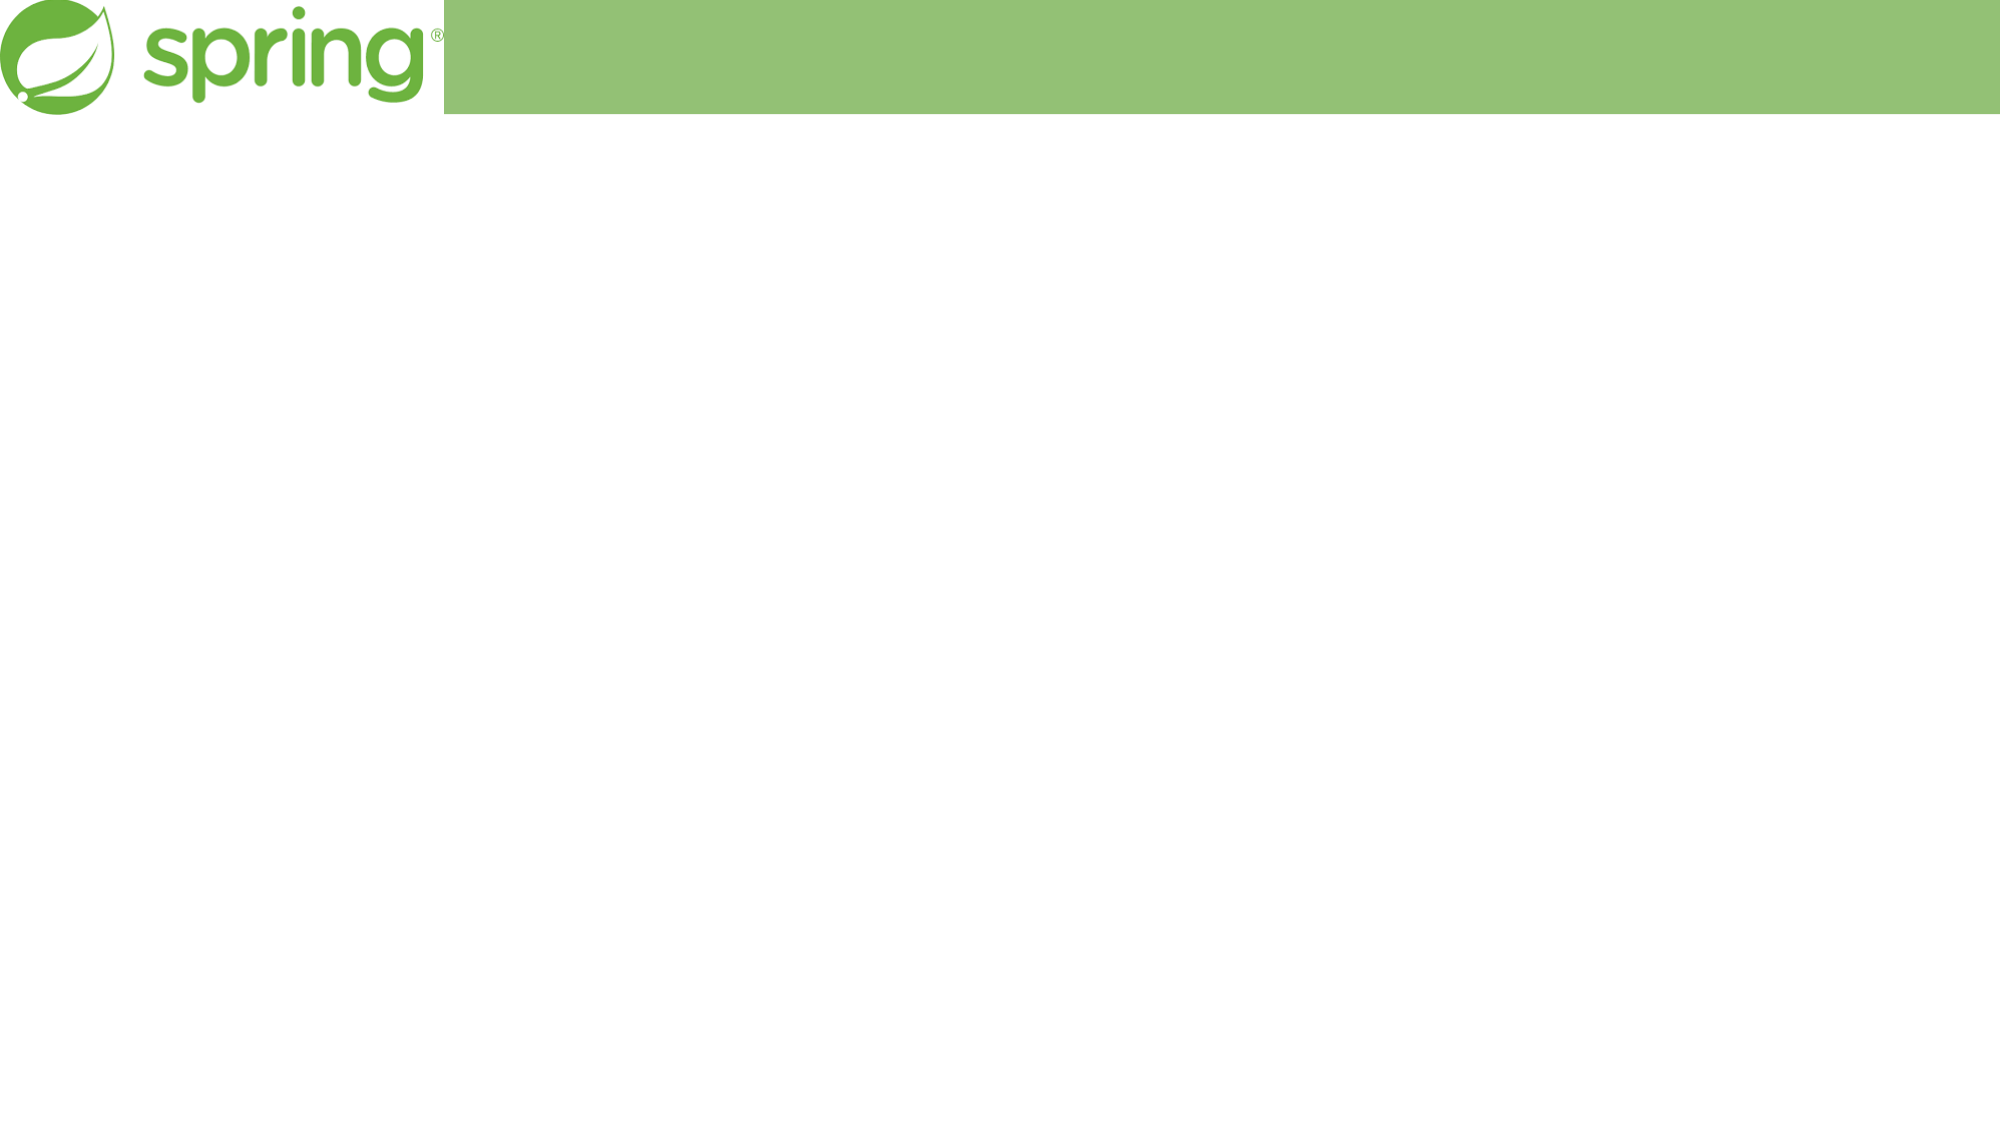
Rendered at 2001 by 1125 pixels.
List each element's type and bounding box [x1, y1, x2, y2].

text_box [444, 0, 2000, 115]
picture [0, 0, 444, 115]
